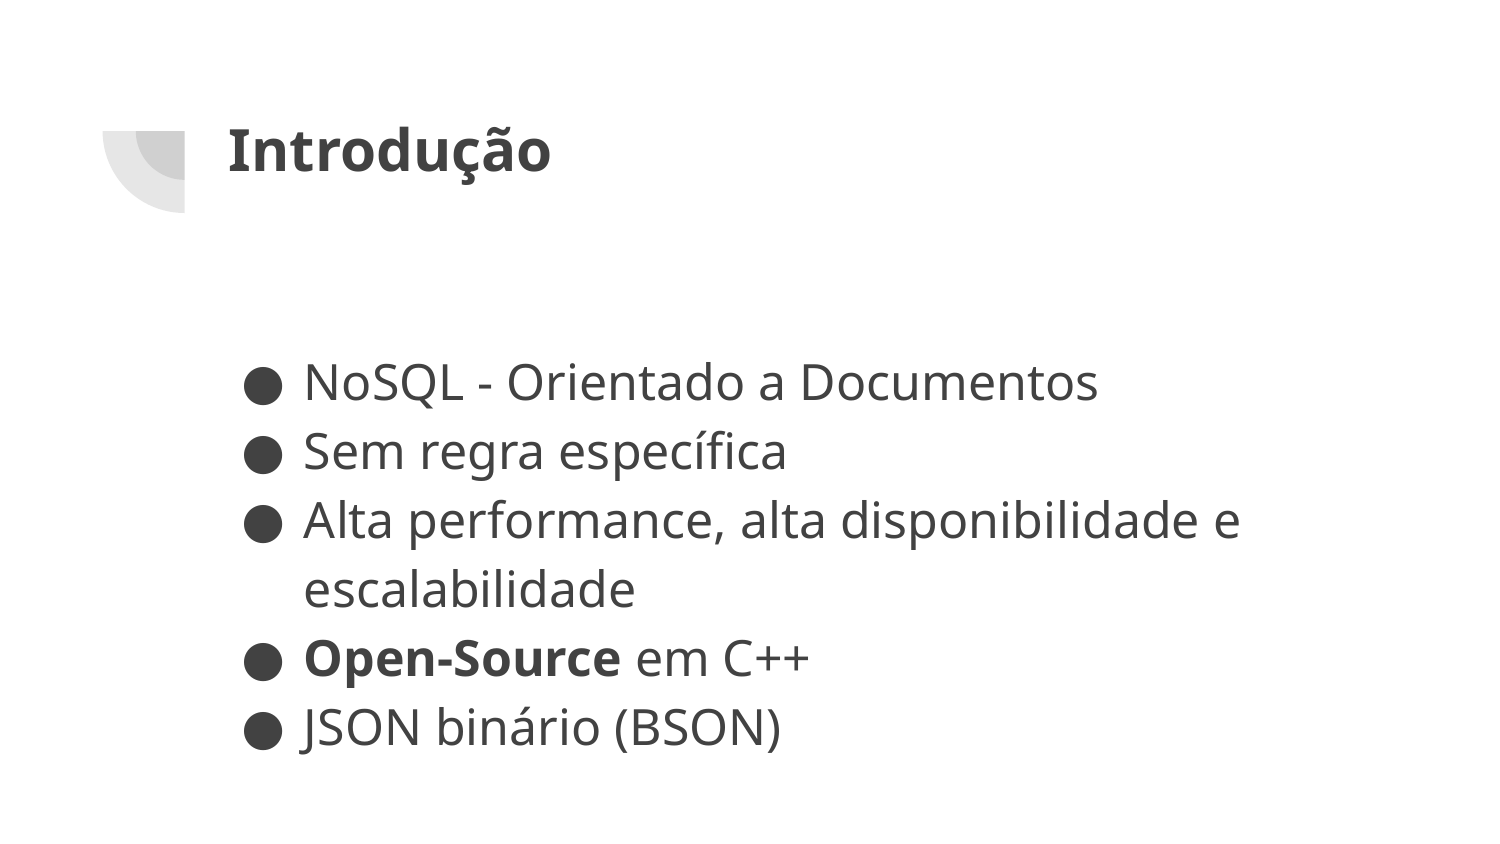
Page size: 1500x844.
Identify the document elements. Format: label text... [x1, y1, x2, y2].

title Introdução [213, 98, 1368, 263]
list NoSQL - Orientado a Documentos Sem regra específica Alta performance, alta disponibilidade e escalabilidade Open-Source em C++ JSON binário (BSON) [213, 326, 1368, 744]
